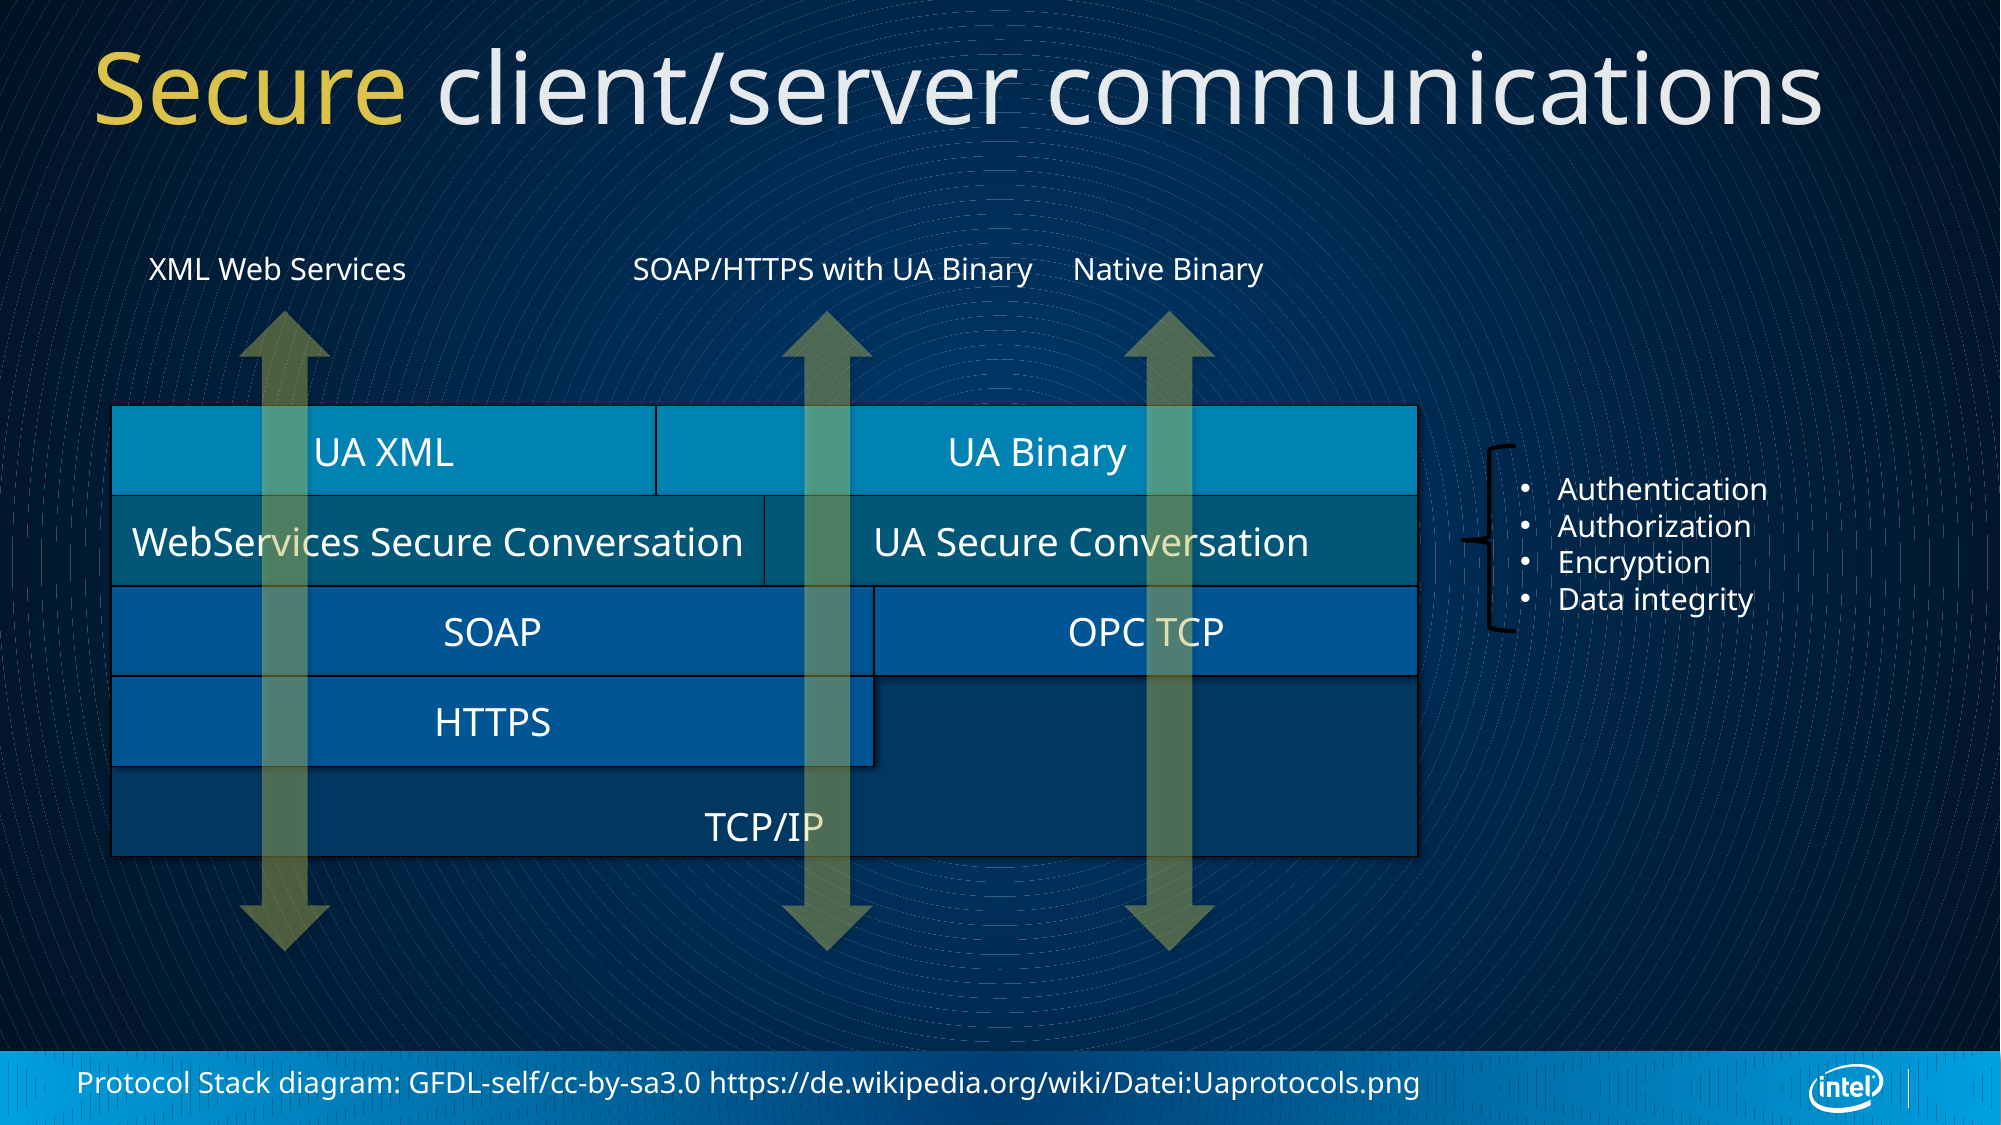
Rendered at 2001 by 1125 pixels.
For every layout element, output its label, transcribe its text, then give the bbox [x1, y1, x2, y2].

text_box XML Web Services [148, 250, 424, 305]
text_box Authentication Authorization Encryption Data integrity [1520, 469, 1757, 641]
text_box [780, 310, 874, 402]
title Secure client/server communications [77, 49, 1923, 150]
text_box [1122, 865, 1217, 952]
text_box [1122, 310, 1217, 402]
text_box SOAP/HTTPS with UA Binary [633, 250, 1022, 305]
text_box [110, 405, 1419, 857]
text_box [1460, 443, 1516, 634]
text_box [780, 865, 874, 952]
text_box [238, 310, 332, 402]
text_box [238, 865, 332, 952]
text_box Protocol Stack diagram: GFDL-self/cc-by-sa3.0 https://de.wikipedia.org/wiki/Datei:Uaprotocols.png [61, 1057, 1925, 1107]
text_box Native Binary [1072, 249, 1267, 302]
